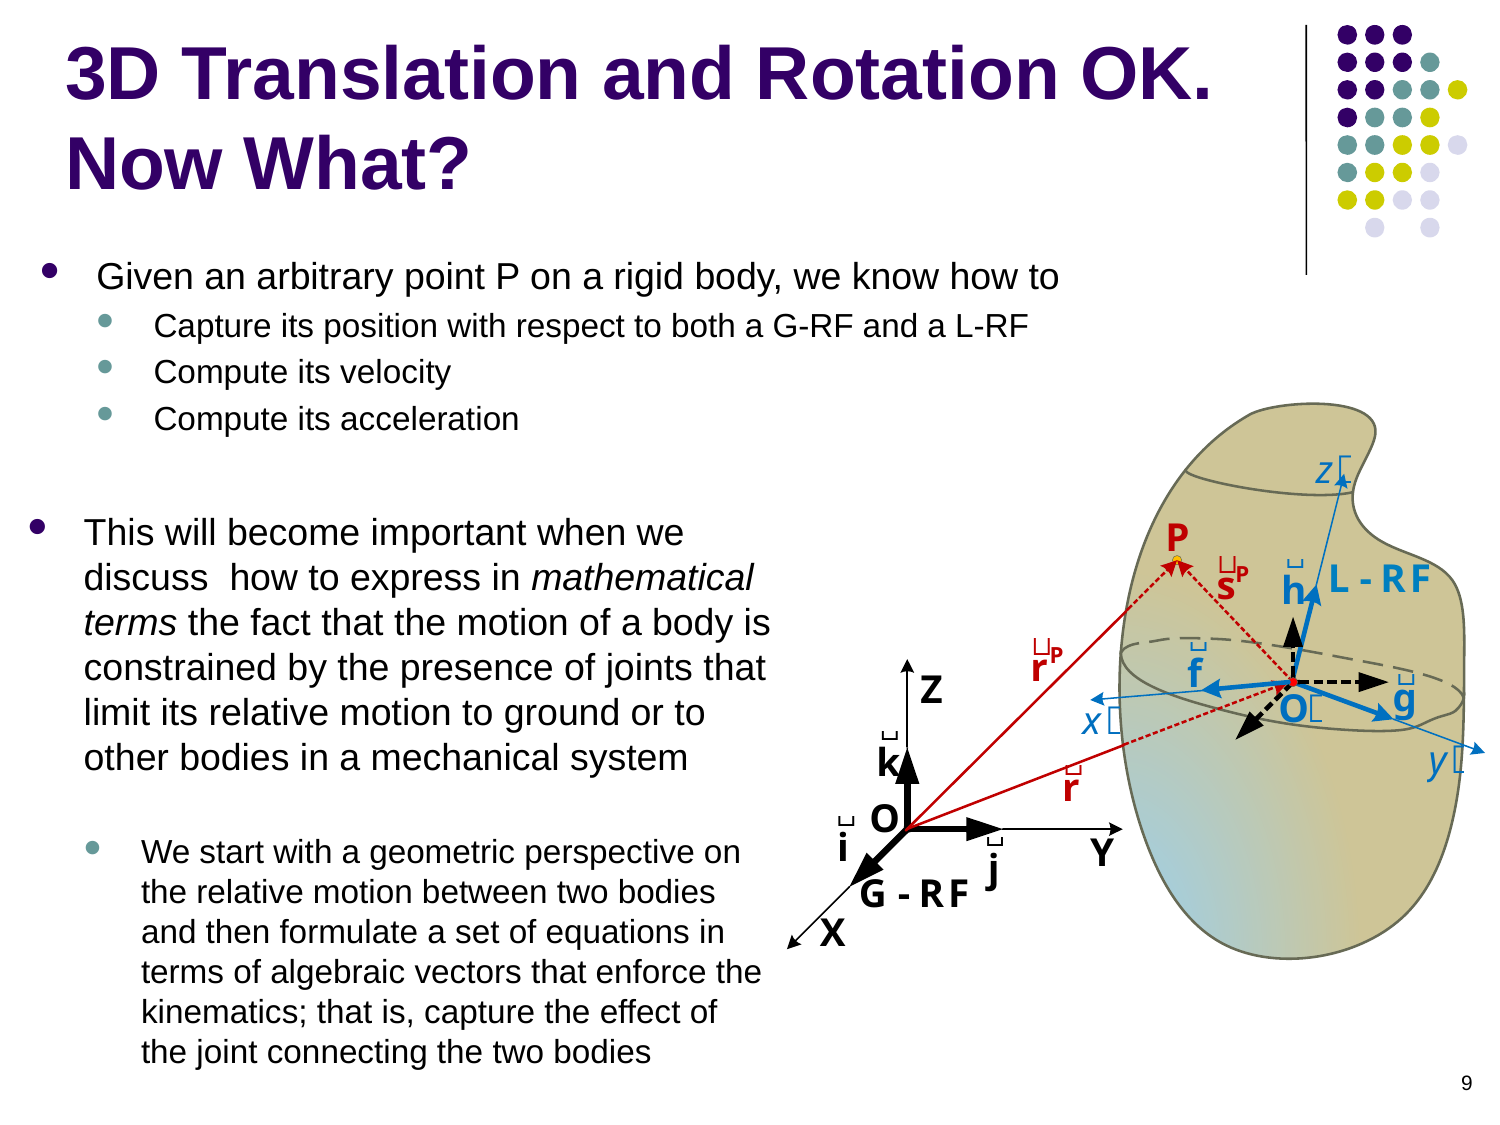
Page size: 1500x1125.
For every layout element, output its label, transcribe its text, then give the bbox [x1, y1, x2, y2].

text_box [784, 399, 1488, 963]
title 3D Translation and Rotation OK. Now What? [49, 12, 1288, 213]
text_box This will become important when we discuss how to express in mathematical terms the fact that the motion of a body is constrained by the presence of joints that limit its relative motion to ground or to other bodies in a mechanical system We start with a geometric perspective on the relative motion between two bodies and then formulate a set of equations in terms of algebraic vectors that enforce the kinematics; that is, capture the effect of the joint connecting the two bodies [12, 499, 788, 1100]
slide_number 9 [1362, 1062, 1488, 1113]
list Given an arbitrary point P on a rigid body, we know how to Capture its position with respect to both a G-RF and a L-RF Compute its velocity Compute its acceleration [24, 244, 1451, 488]
